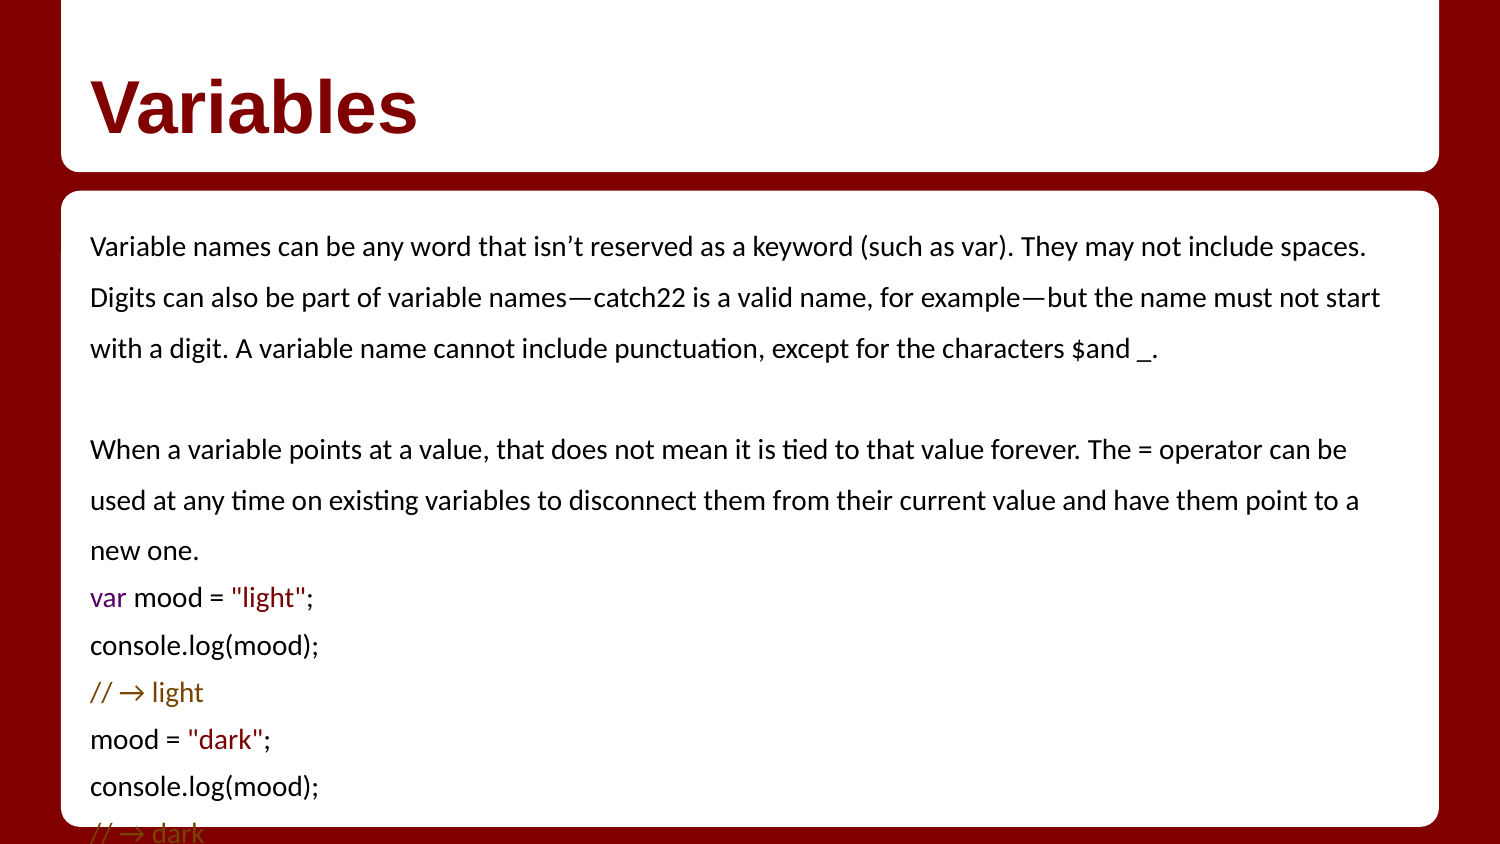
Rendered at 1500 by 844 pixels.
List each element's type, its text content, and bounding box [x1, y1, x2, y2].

list Variable names can be any word that isn’t reserved as a keyword (such as var). They may not include spaces. Digits can also be part of variable names—catch22 is a valid name, for example—but the name must not start with a digit. A variable name cannot include punctuation, except for the characters $and _. When a variable points at a value, that does not mean it is tied to that value forever. The = operator can be used at any time on existing variables to disconnect them from their current value and have them point to a new one. var mood = "light"; console.log(mood); // → light mood = "dark"; console.log(mood); // → dark [75, 196, 1425, 808]
title Variables [75, 22, 1425, 164]
